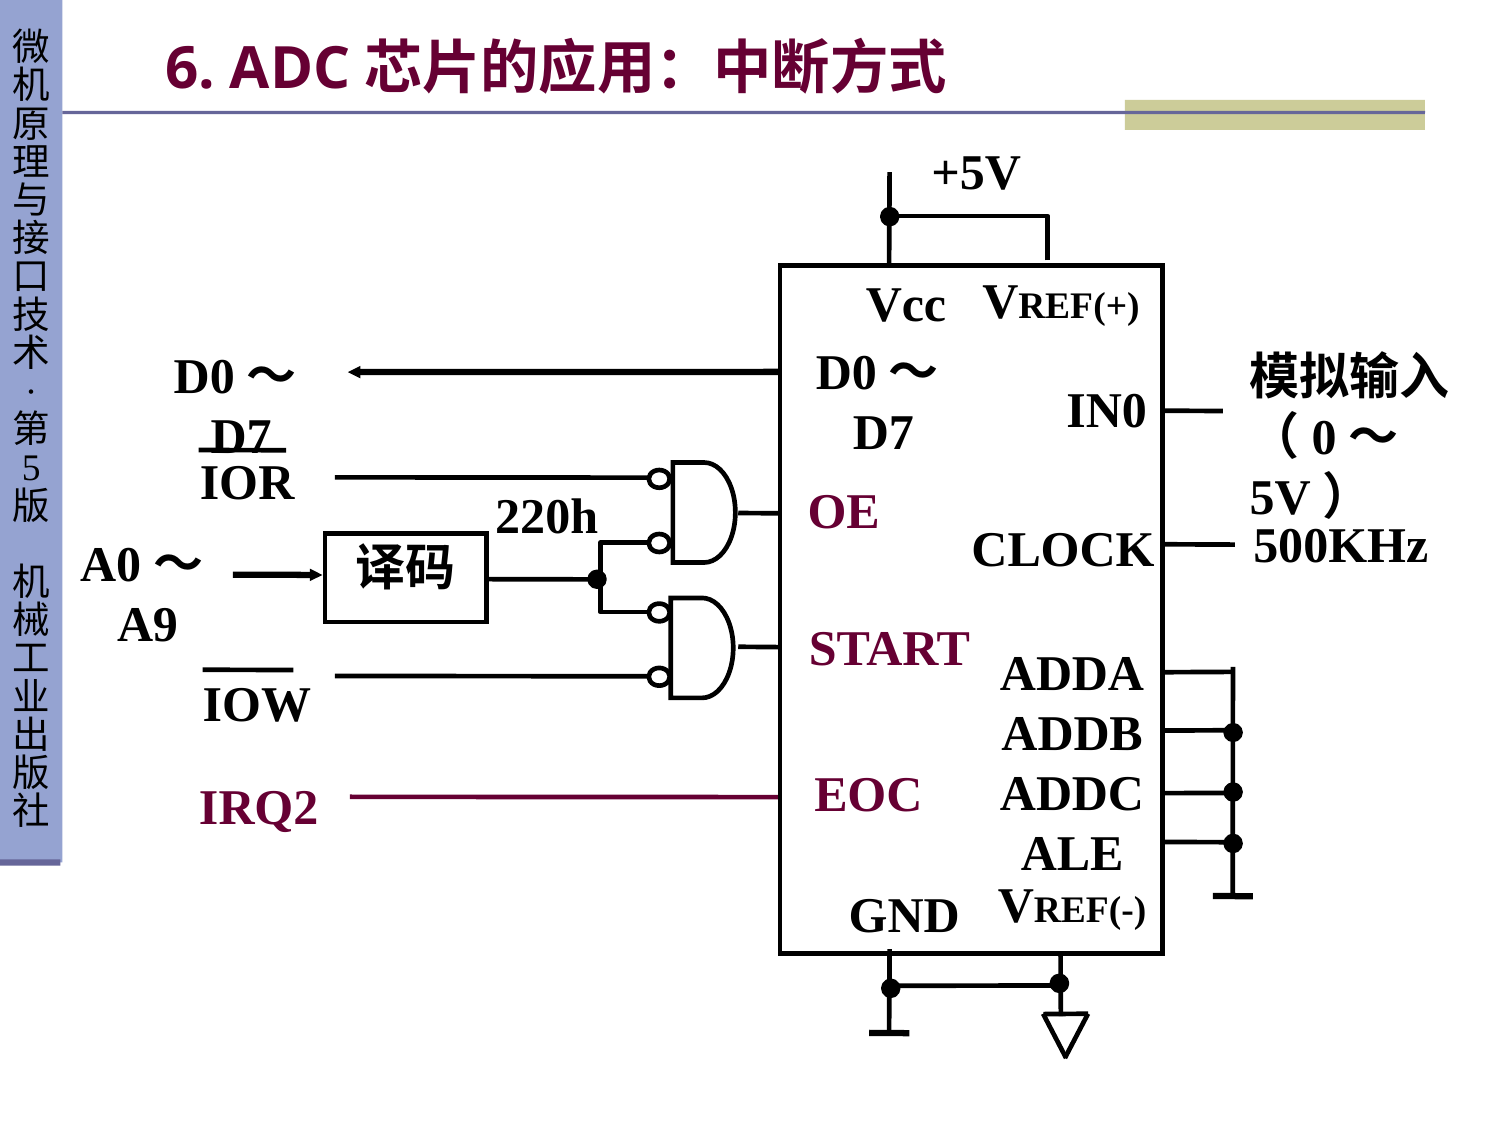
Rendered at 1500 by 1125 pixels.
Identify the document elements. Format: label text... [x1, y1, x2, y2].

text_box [52, 136, 1500, 1059]
title 6. ADC芯片的应用：中断方式 [149, 24, 1426, 105]
